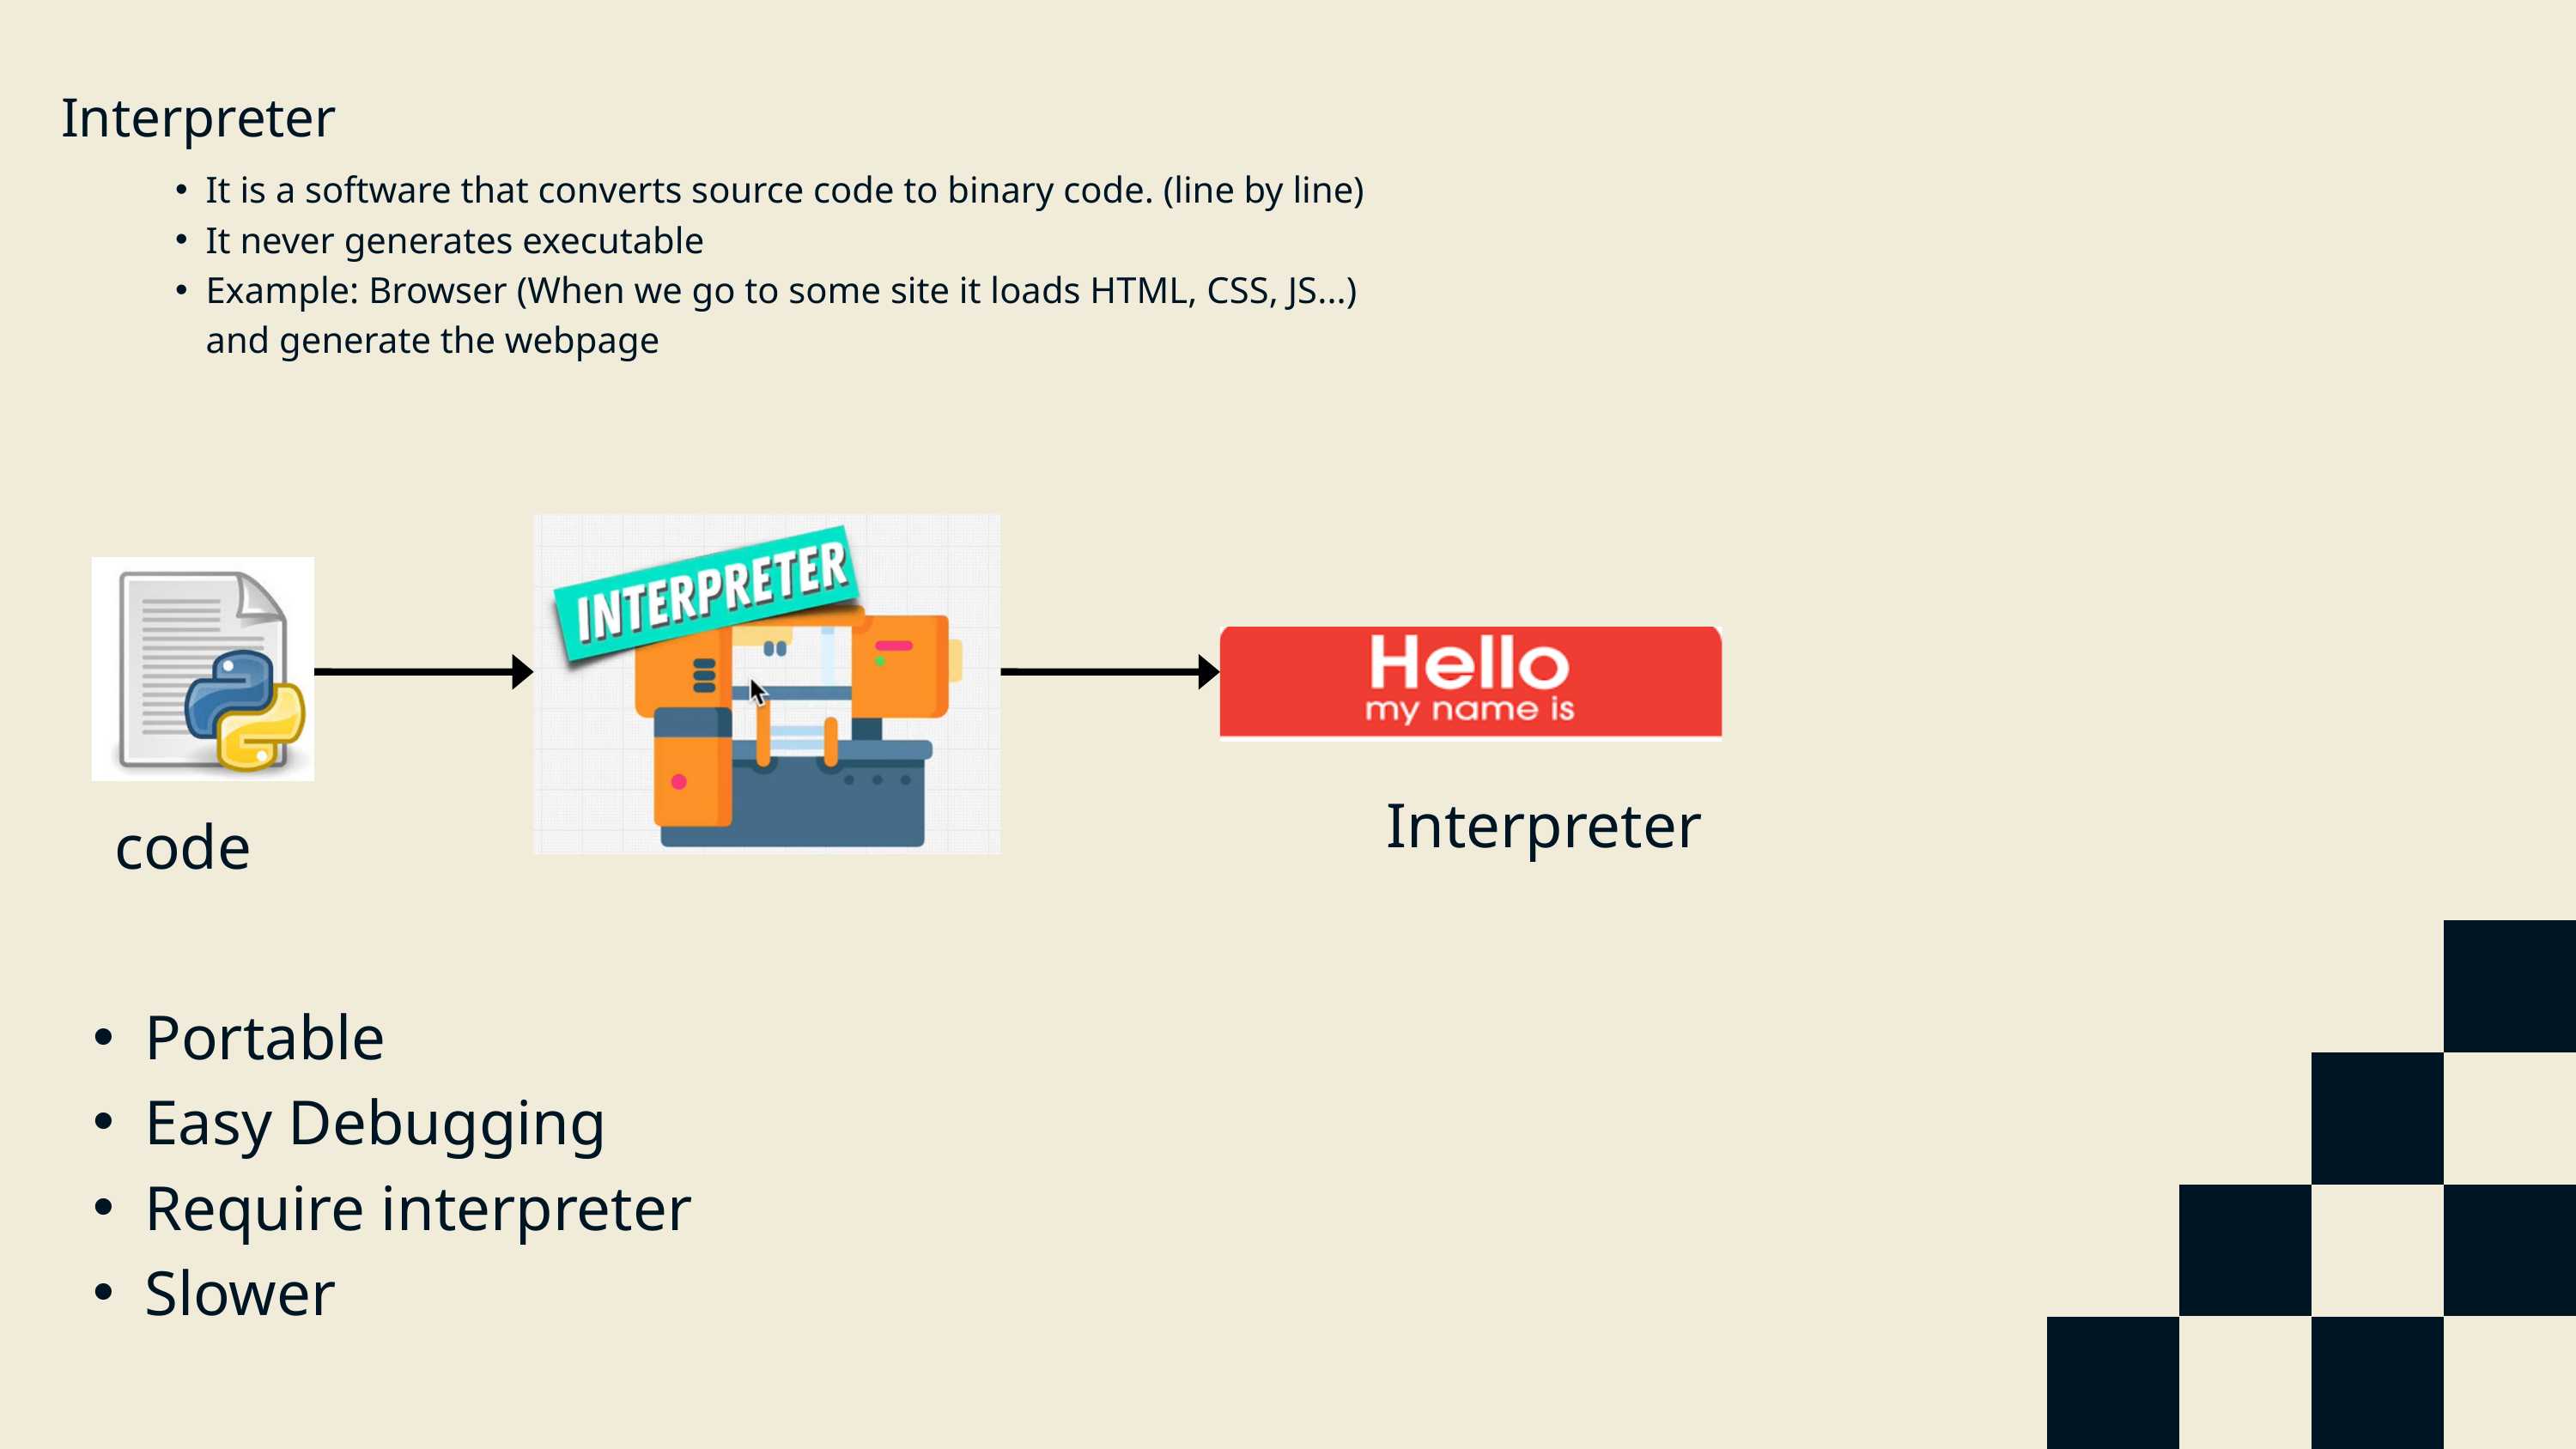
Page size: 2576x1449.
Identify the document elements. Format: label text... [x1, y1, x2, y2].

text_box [91, 513, 1750, 876]
text_box Portable Easy Debugging Require interpreter Slower [41, 986, 950, 1328]
text_box It is a software that converts source code to binary code. (line by line) It never generates executable Example: Browser (When we go to some site it loads HTML, CSS, JS...) and generate the webpage [144, 160, 1391, 361]
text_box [2046, 919, 2576, 1449]
text_box Interpreter [41, 73, 357, 148]
